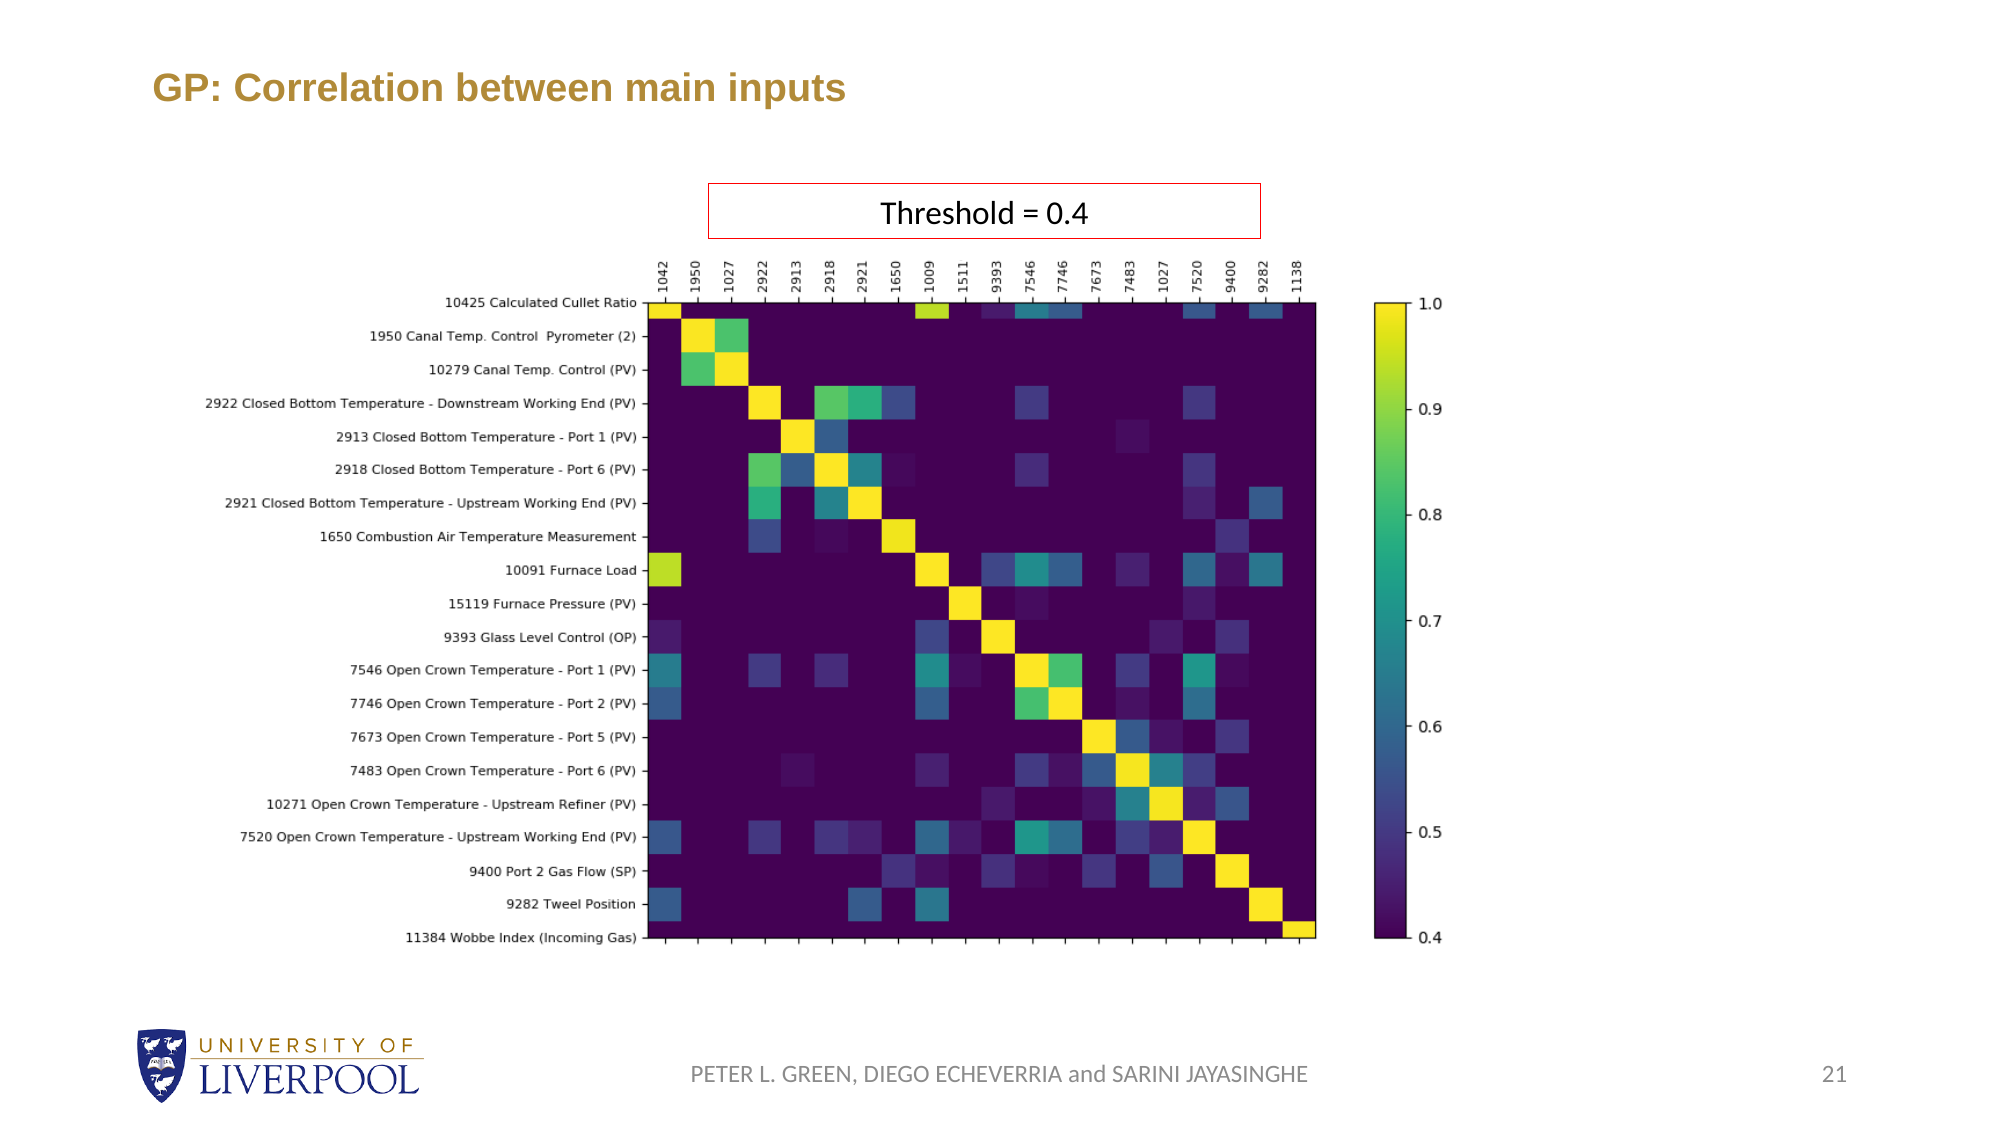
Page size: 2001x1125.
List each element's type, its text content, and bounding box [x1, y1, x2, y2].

footer PETER L. GREEN, DIEGO ECHEVERRIA and SARINI JAYASINGHE [662, 1042, 1338, 1103]
picture [137, 1029, 424, 1103]
picture [190, 260, 1475, 961]
text_box Threshold = 0.4 [708, 183, 1261, 239]
slide_number 21 [1412, 1042, 1863, 1103]
title GP: Correlation between main inputs [137, 59, 1863, 118]
